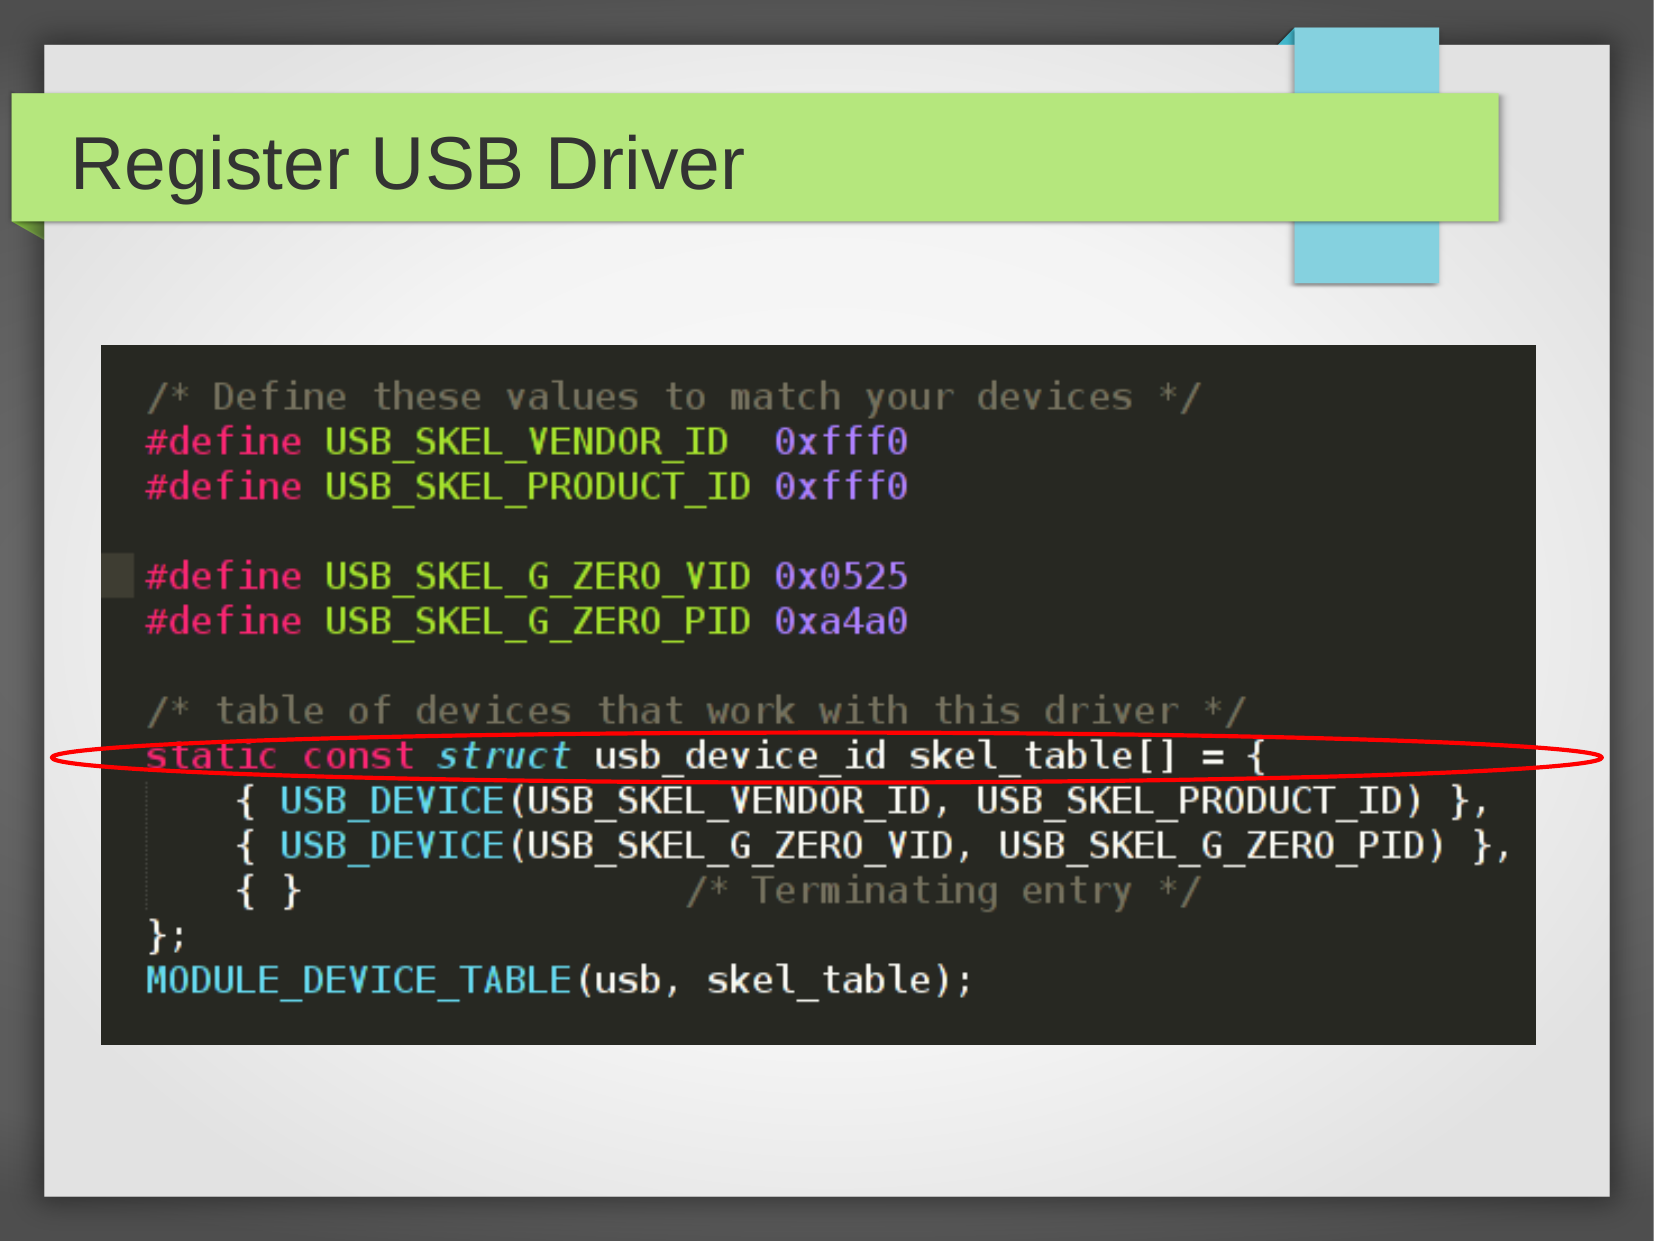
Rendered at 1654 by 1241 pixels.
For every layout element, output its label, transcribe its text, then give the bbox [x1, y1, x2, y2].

title Register USB Driver [70, 106, 1452, 213]
picture [0, 0, 1654, 1241]
text_box [1540, 745, 1604, 770]
text_box [49, 747, 96, 768]
